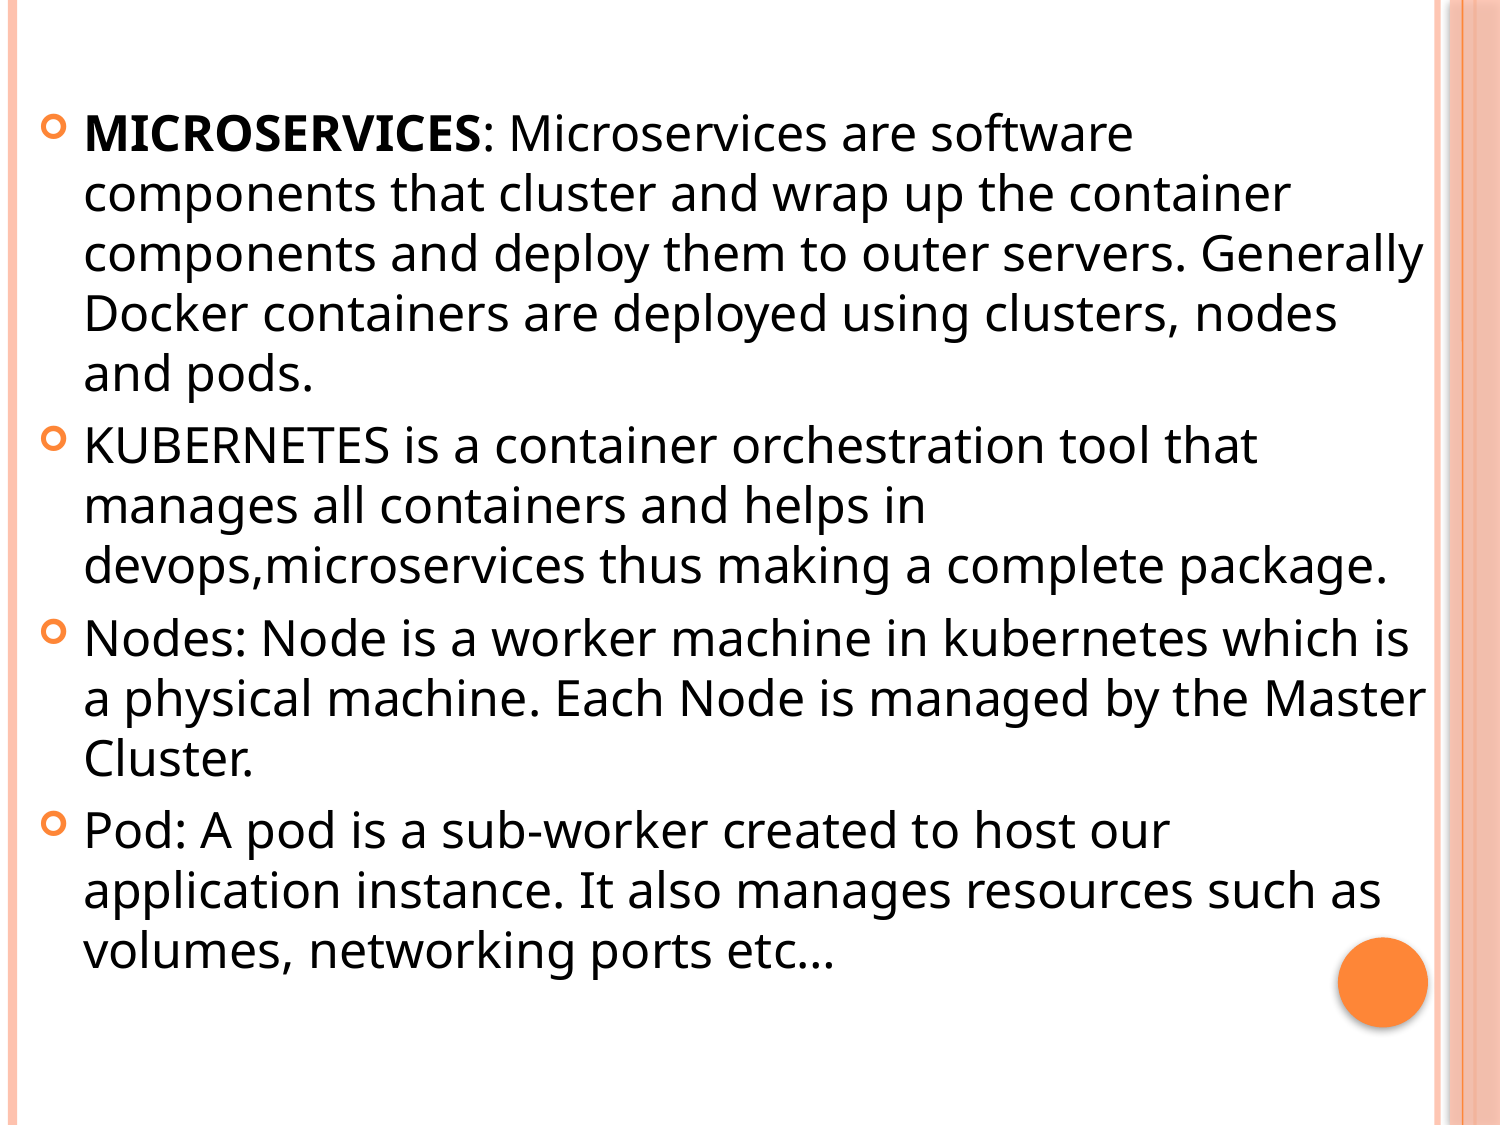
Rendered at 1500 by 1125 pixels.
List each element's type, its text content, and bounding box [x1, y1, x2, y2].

list MICROSERVICES: Microservices are software components that cluster and wrap up the container components and deploy them to outer servers. Generally Docker containers are deployed using clusters, nodes and pods. KUBERNETES is a container orchestration tool that manages all containers and helps in devops,microservices thus making a complete package. Nodes: Node is a worker machine in kubernetes which is a physical machine. Each Node is managed by the Master Cluster. Pod: A pod is a sub-worker created to host our application instance. It also manages resources such as volumes, networking ports etc… [23, 93, 1454, 1102]
